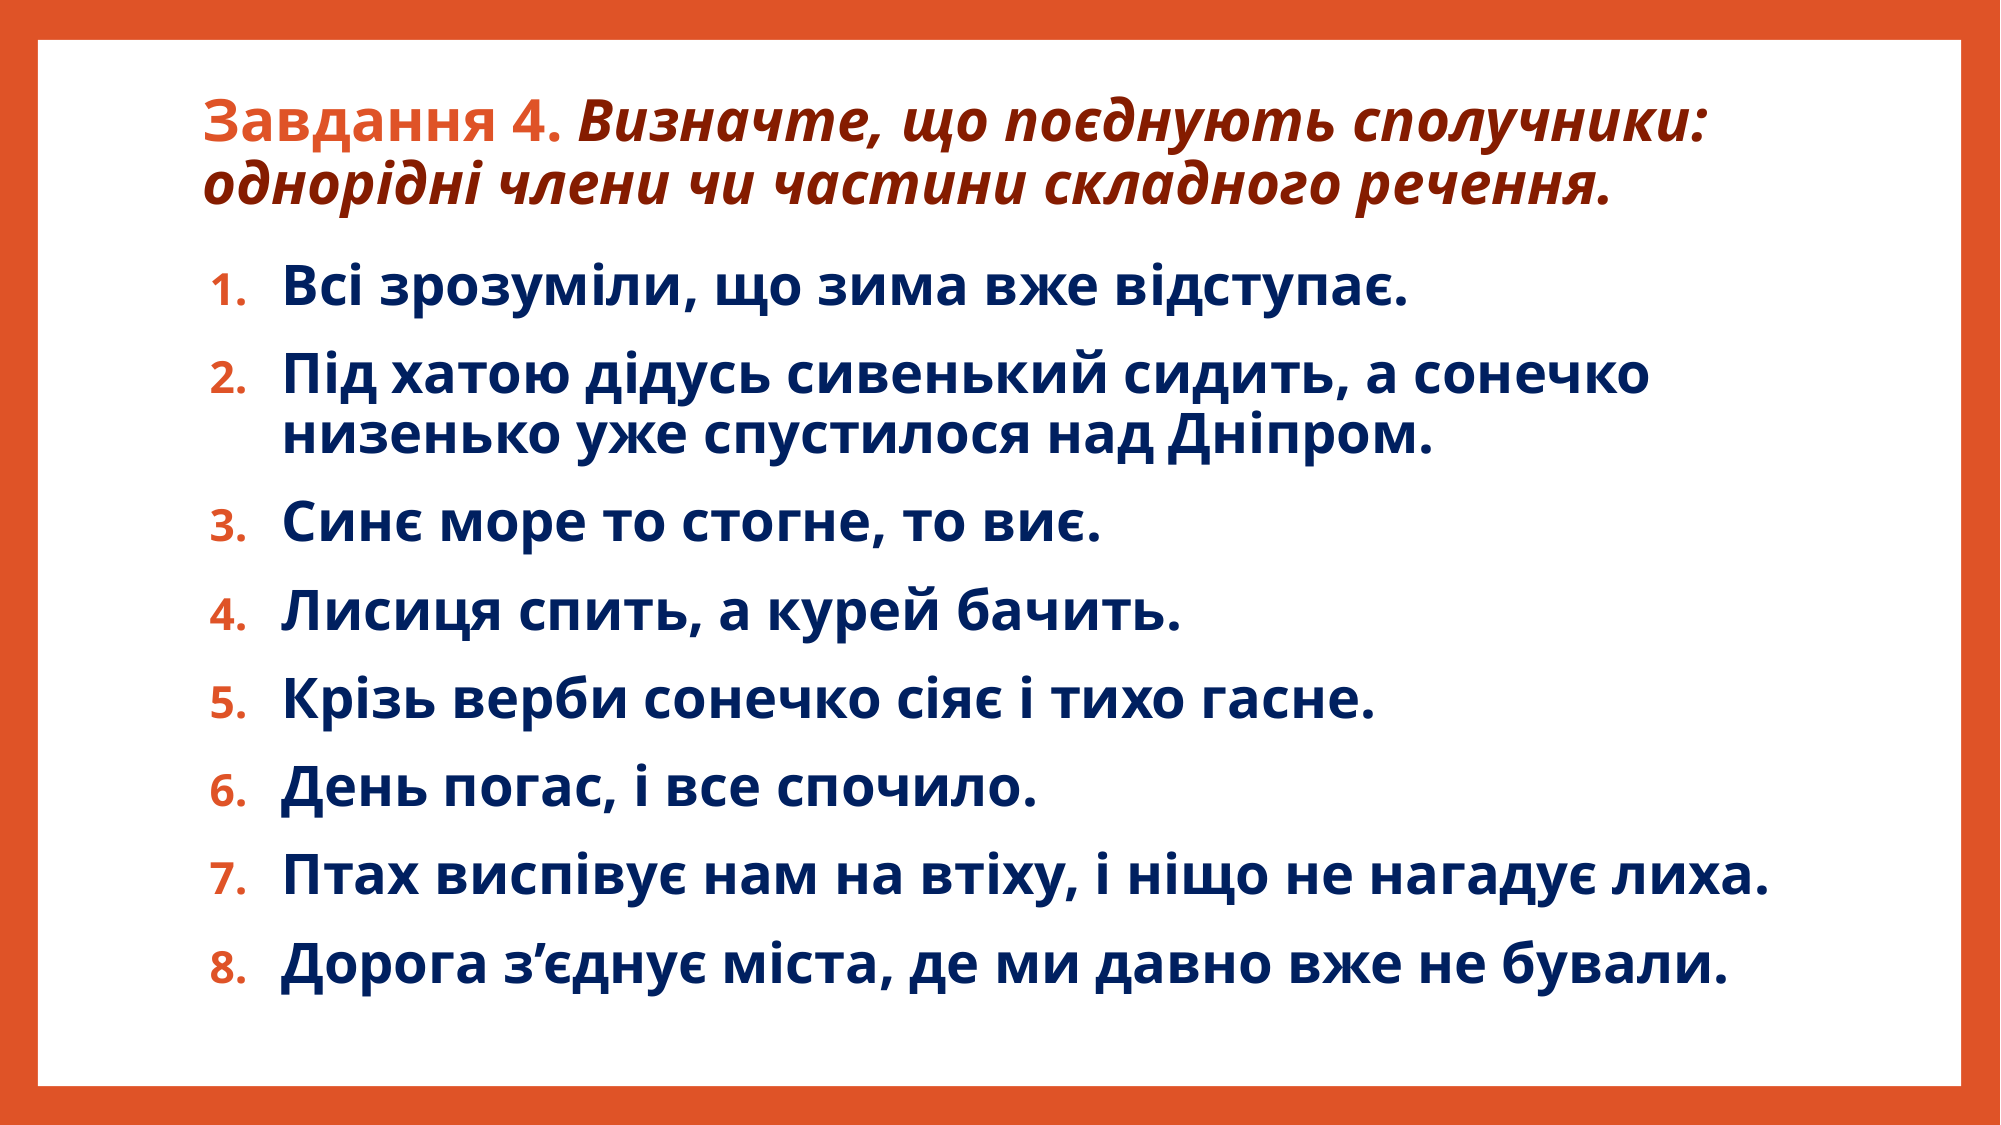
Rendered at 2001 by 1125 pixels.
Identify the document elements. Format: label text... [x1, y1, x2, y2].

list Всі зрозуміли, що зима вже відступає. Під хатою дідусь сивенький сидить, а сонечко низенько уже спустилося над Дніпром. Синє море то стогне, то виє. Лисиця спить, а курей бачить. Крізь верби сонечко сіяє і тихо гасне. День погас, і все спочило. Птах виспівує нам на втіху, і ніщо не нагадує лиха. Дорога з’єднує міста, де ми давно вже не бували. [187, 249, 1808, 1060]
title Завдання 4. Визначте, що поєднують сполучники: однорідні члени чи частини складного речення. [187, 99, 1808, 208]
